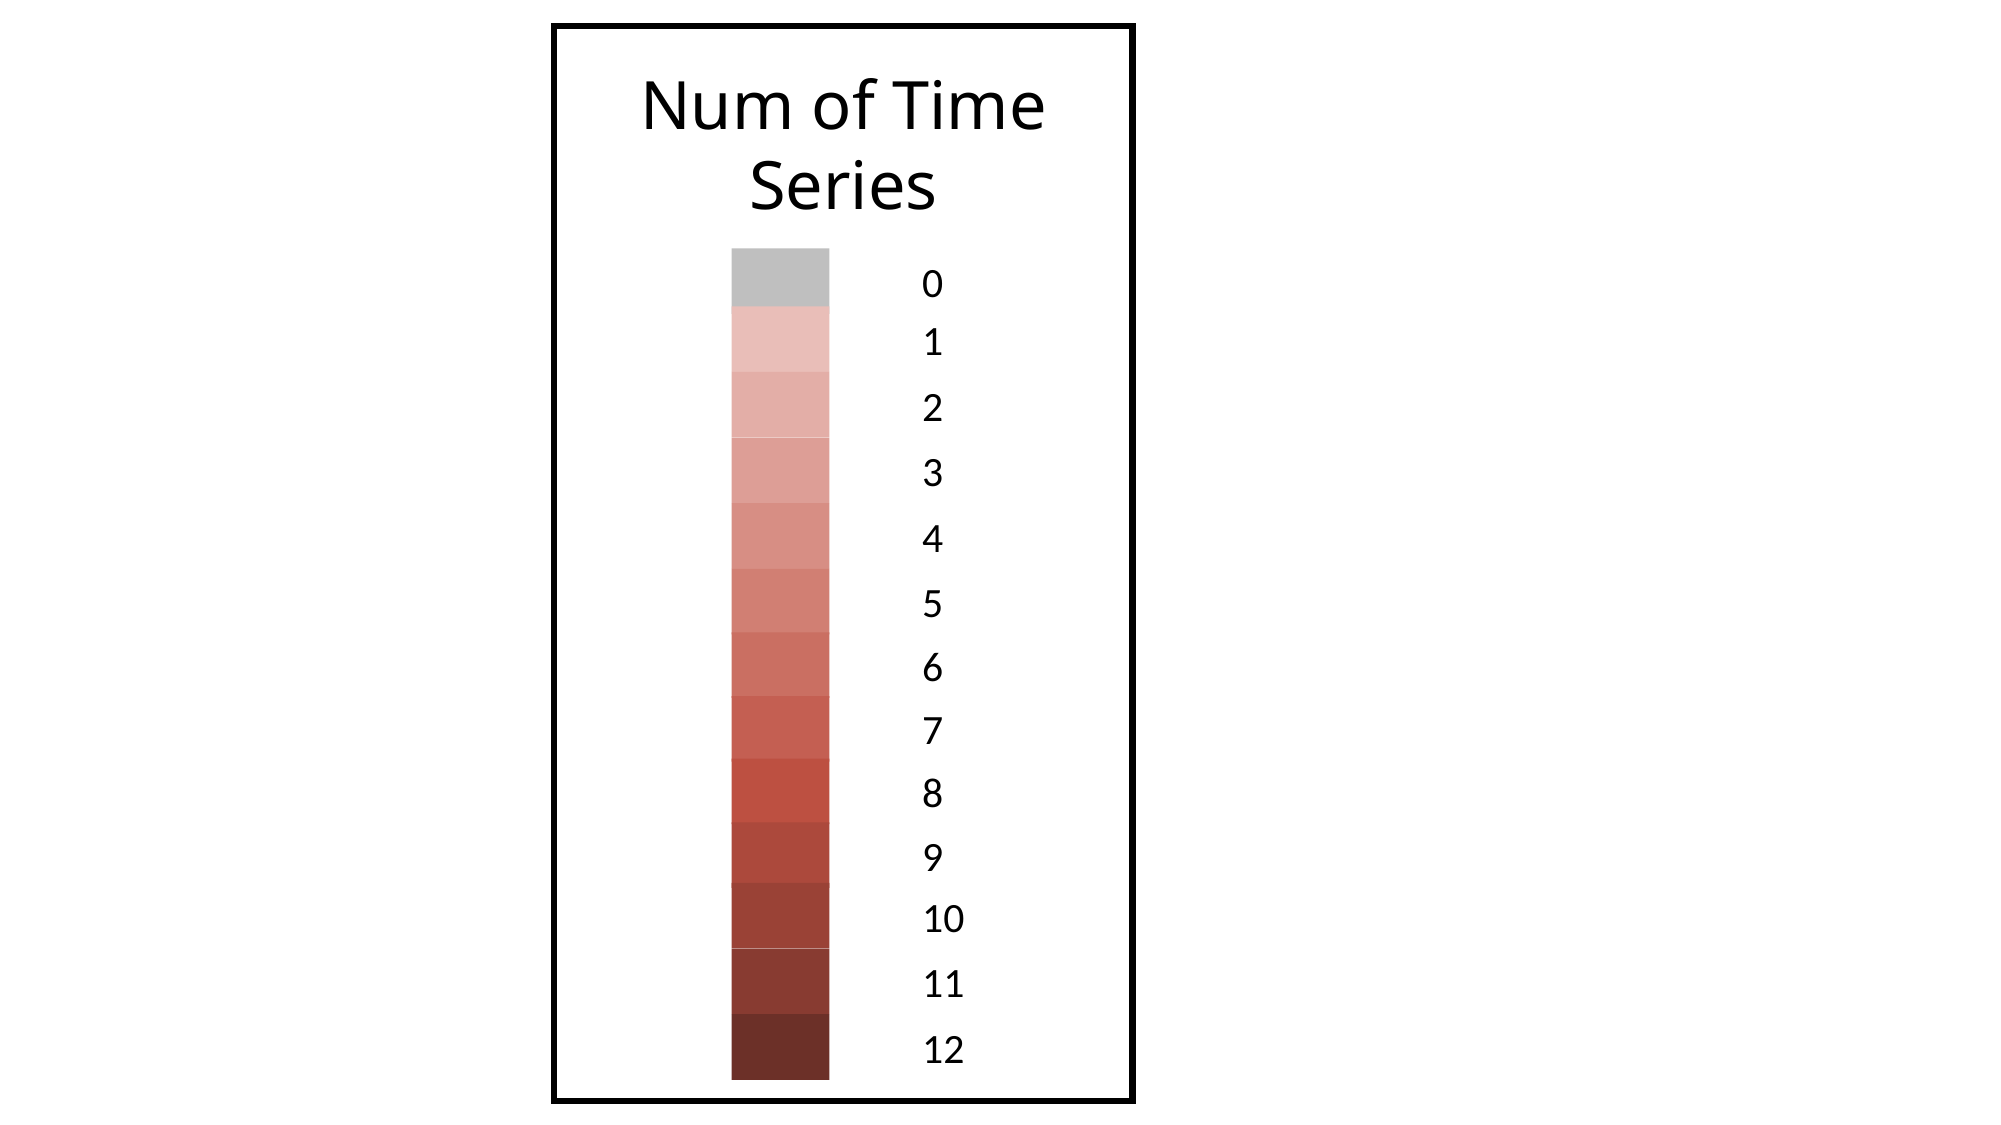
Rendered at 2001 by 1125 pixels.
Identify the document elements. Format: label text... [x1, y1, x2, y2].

text_box [553, 25, 1134, 1102]
text_box [730, 758, 830, 821]
text_box 2 [907, 371, 1203, 437]
text_box Num of Time Series [582, 55, 1106, 231]
text_box [730, 568, 830, 631]
text_box [730, 695, 830, 758]
text_box [730, 247, 830, 305]
text_box [730, 305, 830, 371]
text_box 11 [907, 948, 1203, 1014]
text_box [730, 821, 830, 882]
text_box [730, 371, 830, 437]
text_box 4 [907, 503, 1203, 568]
text_box 1 [907, 306, 1203, 371]
text_box [730, 631, 830, 695]
text_box [730, 882, 830, 948]
text_box 9 [907, 822, 1203, 882]
text_box [730, 948, 830, 1013]
text_box [730, 502, 830, 568]
text_box 10 [907, 882, 1203, 948]
text_box 8 [907, 758, 1203, 822]
text_box 5 [907, 568, 1203, 632]
text_box 3 [907, 437, 1203, 503]
text_box 0 [907, 248, 1203, 306]
text_box 6 [907, 632, 1203, 696]
text_box [730, 1013, 830, 1081]
text_box [730, 437, 830, 502]
text_box 12 [907, 1014, 1203, 1079]
text_box 7 [907, 696, 1203, 758]
